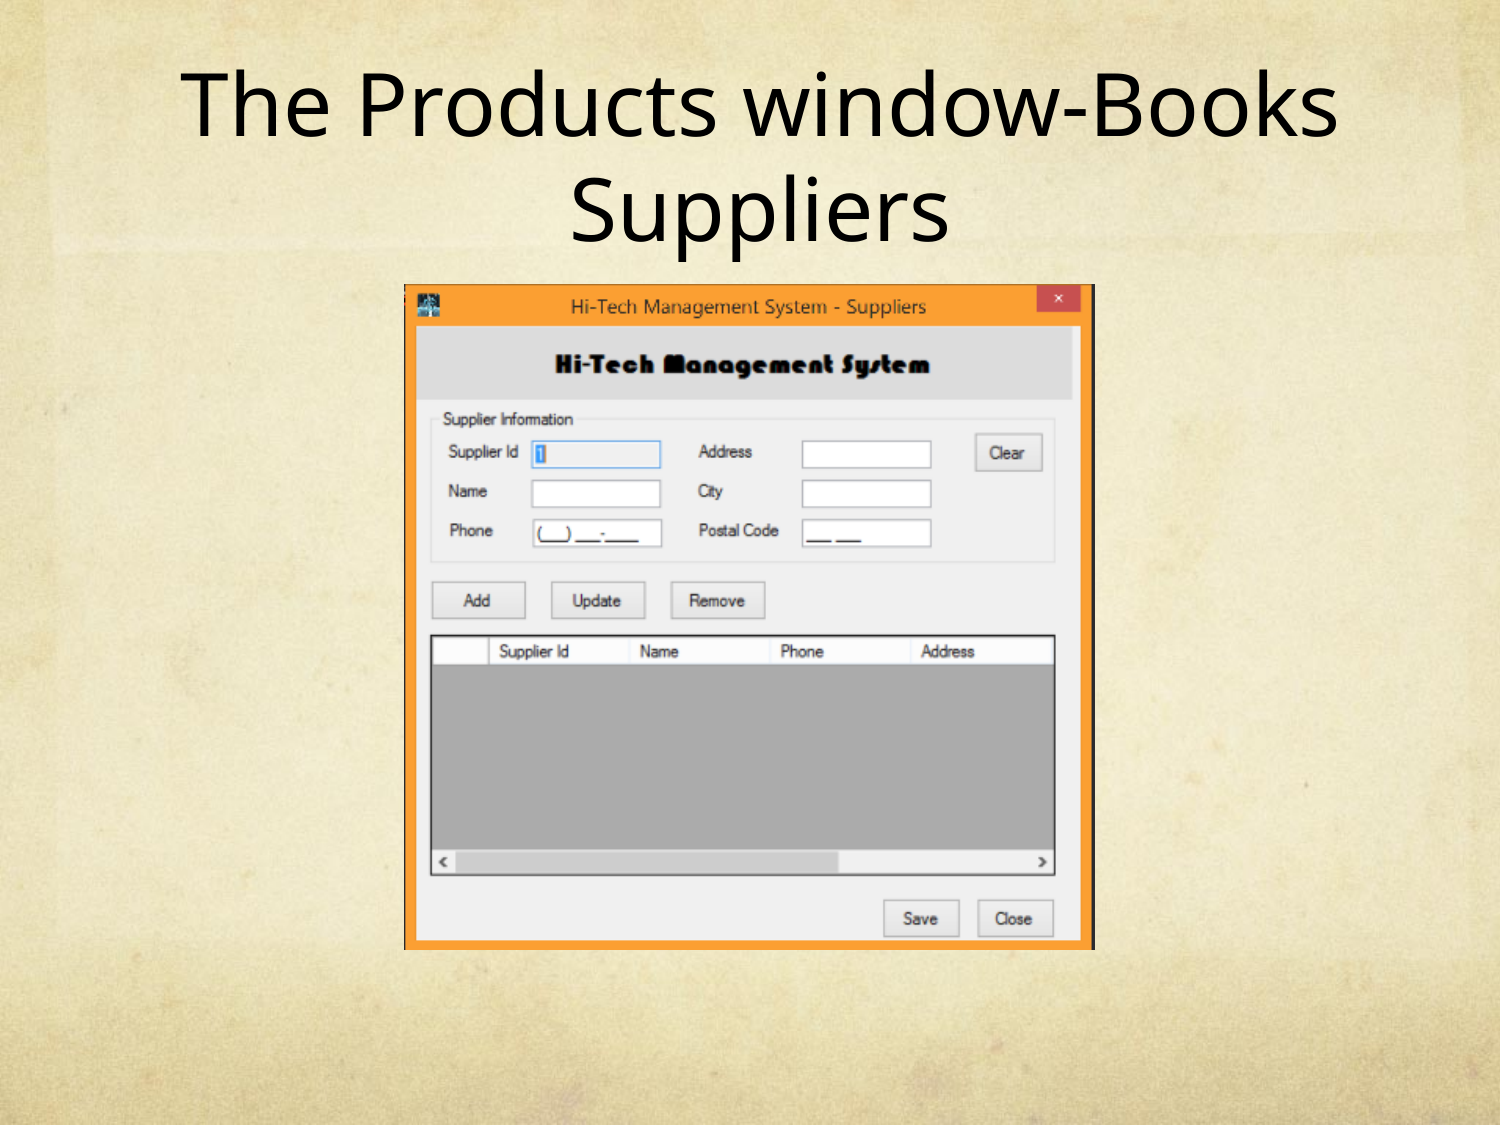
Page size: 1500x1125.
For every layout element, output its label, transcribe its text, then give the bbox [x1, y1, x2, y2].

title The Products window-Books Suppliers [59, 82, 1463, 225]
picture [0, 0, 1500, 1125]
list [404, 284, 1096, 951]
